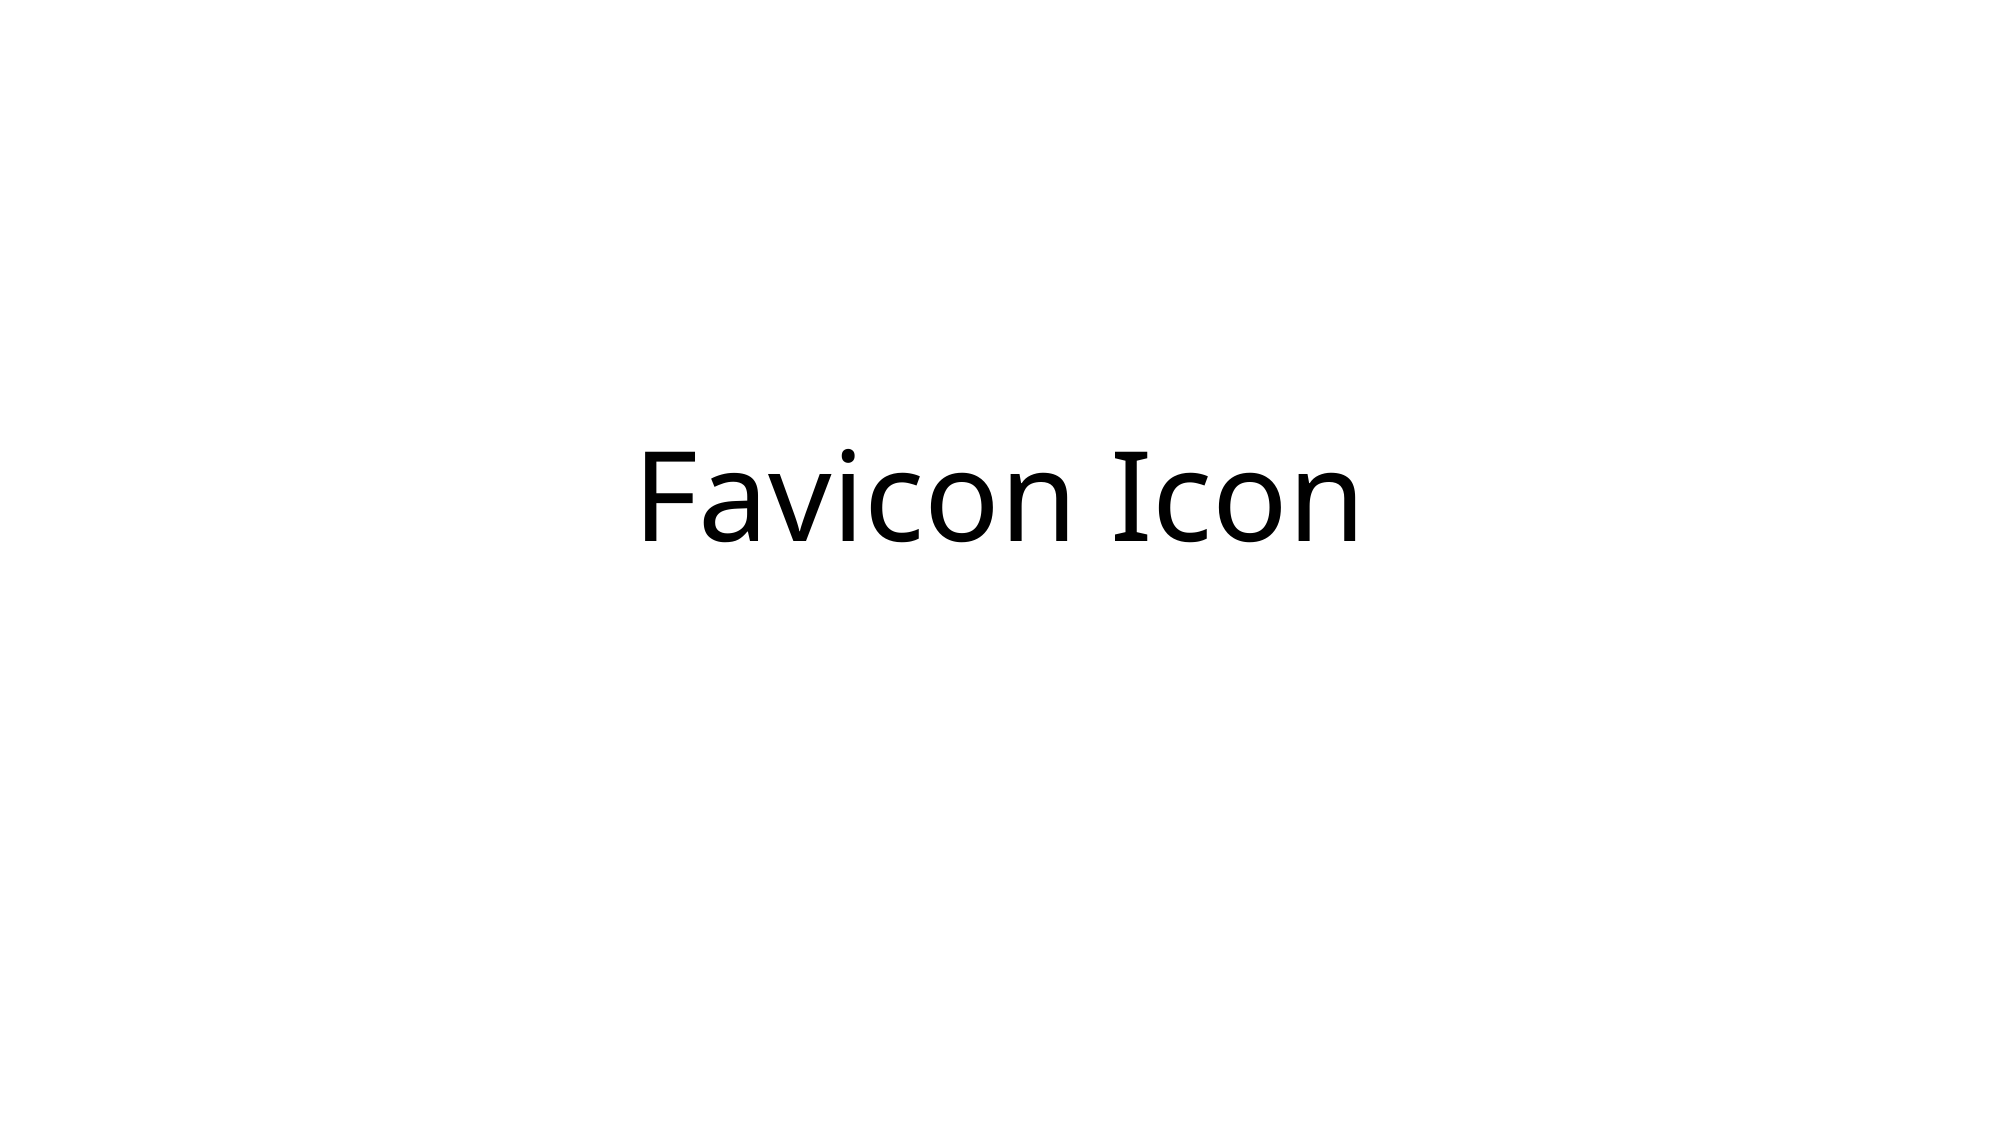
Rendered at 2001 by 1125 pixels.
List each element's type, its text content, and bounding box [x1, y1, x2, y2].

title Favicon Icon [249, 184, 1750, 576]
